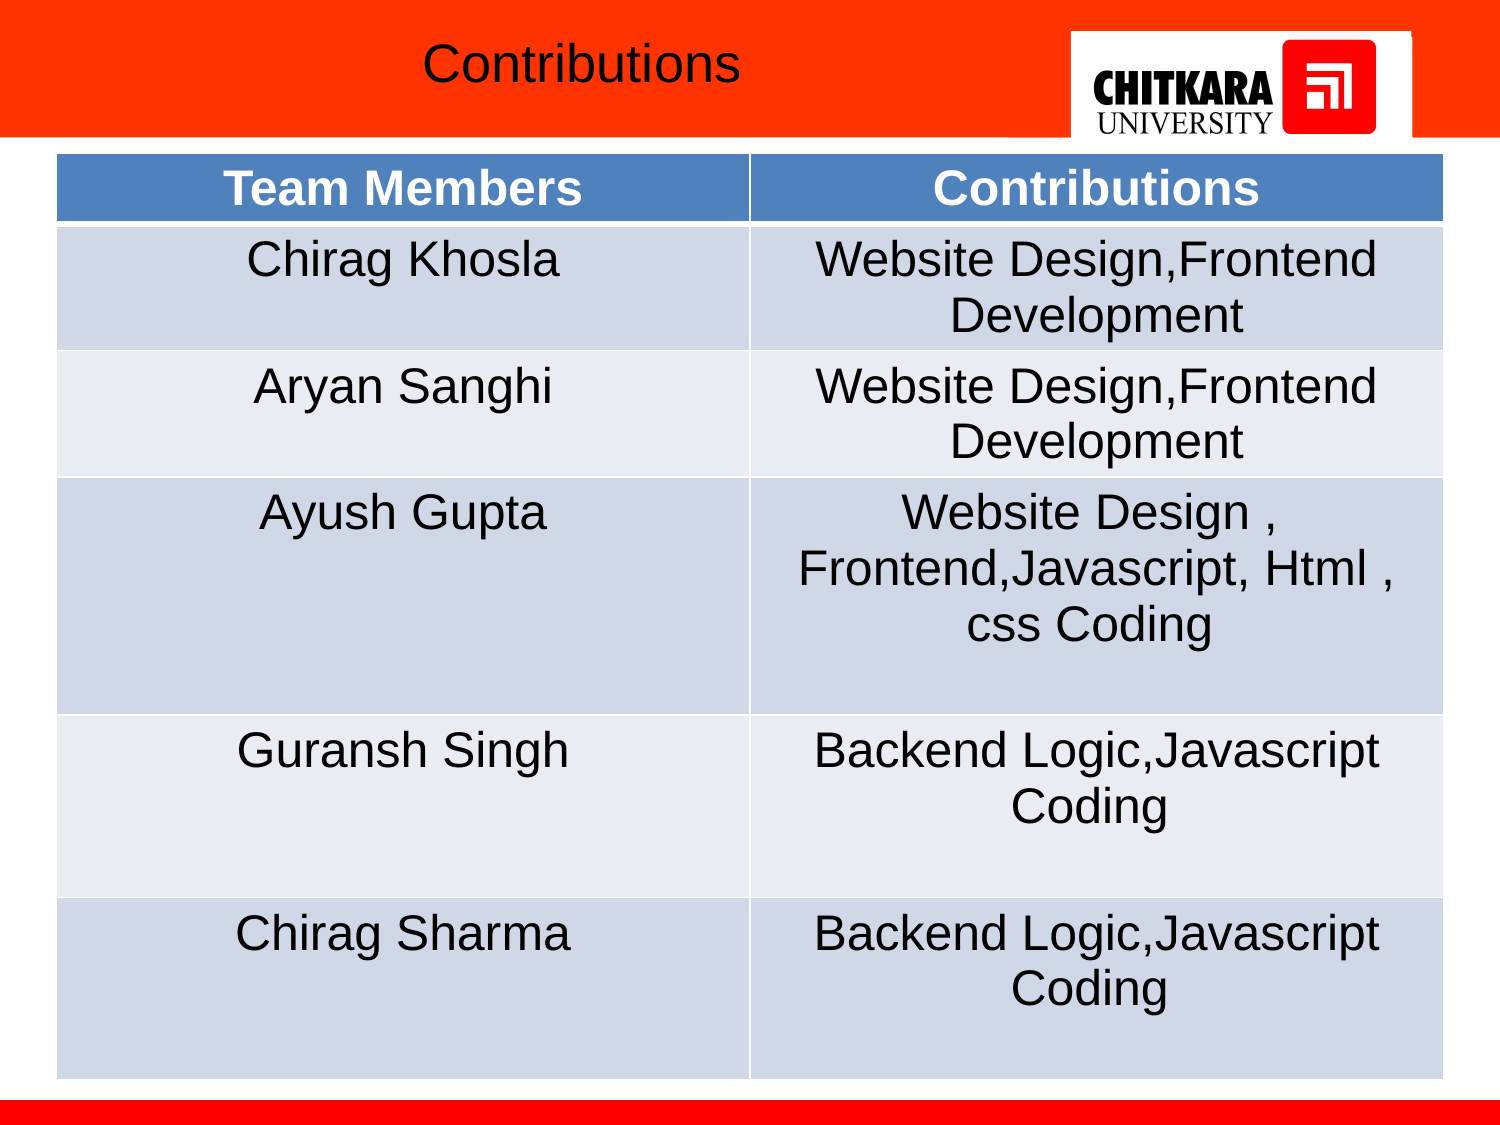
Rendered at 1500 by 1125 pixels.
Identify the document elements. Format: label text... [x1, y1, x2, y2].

picture [1074, 37, 1391, 138]
table_header Team Members [57, 154, 749, 221]
table_cell Chirag Khosla [57, 227, 749, 350]
table_cell Backend Logic,Javascript Coding [751, 716, 1443, 897]
table_cell Ayush Gupta [57, 478, 749, 714]
table_cell Backend Logic,Javascript Coding [751, 898, 1443, 1079]
table_header Contributions [751, 154, 1443, 221]
table_cell Chirag Sharma [57, 898, 749, 1079]
text_box Contributions [119, 21, 1045, 109]
table_cell Website Design , Frontend,Javascript, Html , css Coding [751, 478, 1443, 714]
table_cell Aryan Sanghi [57, 351, 749, 476]
table_cell Website Design,Frontend Development [751, 227, 1443, 350]
table_cell Guransh Singh [57, 716, 749, 897]
table_cell Website Design,Frontend Development [751, 351, 1443, 476]
